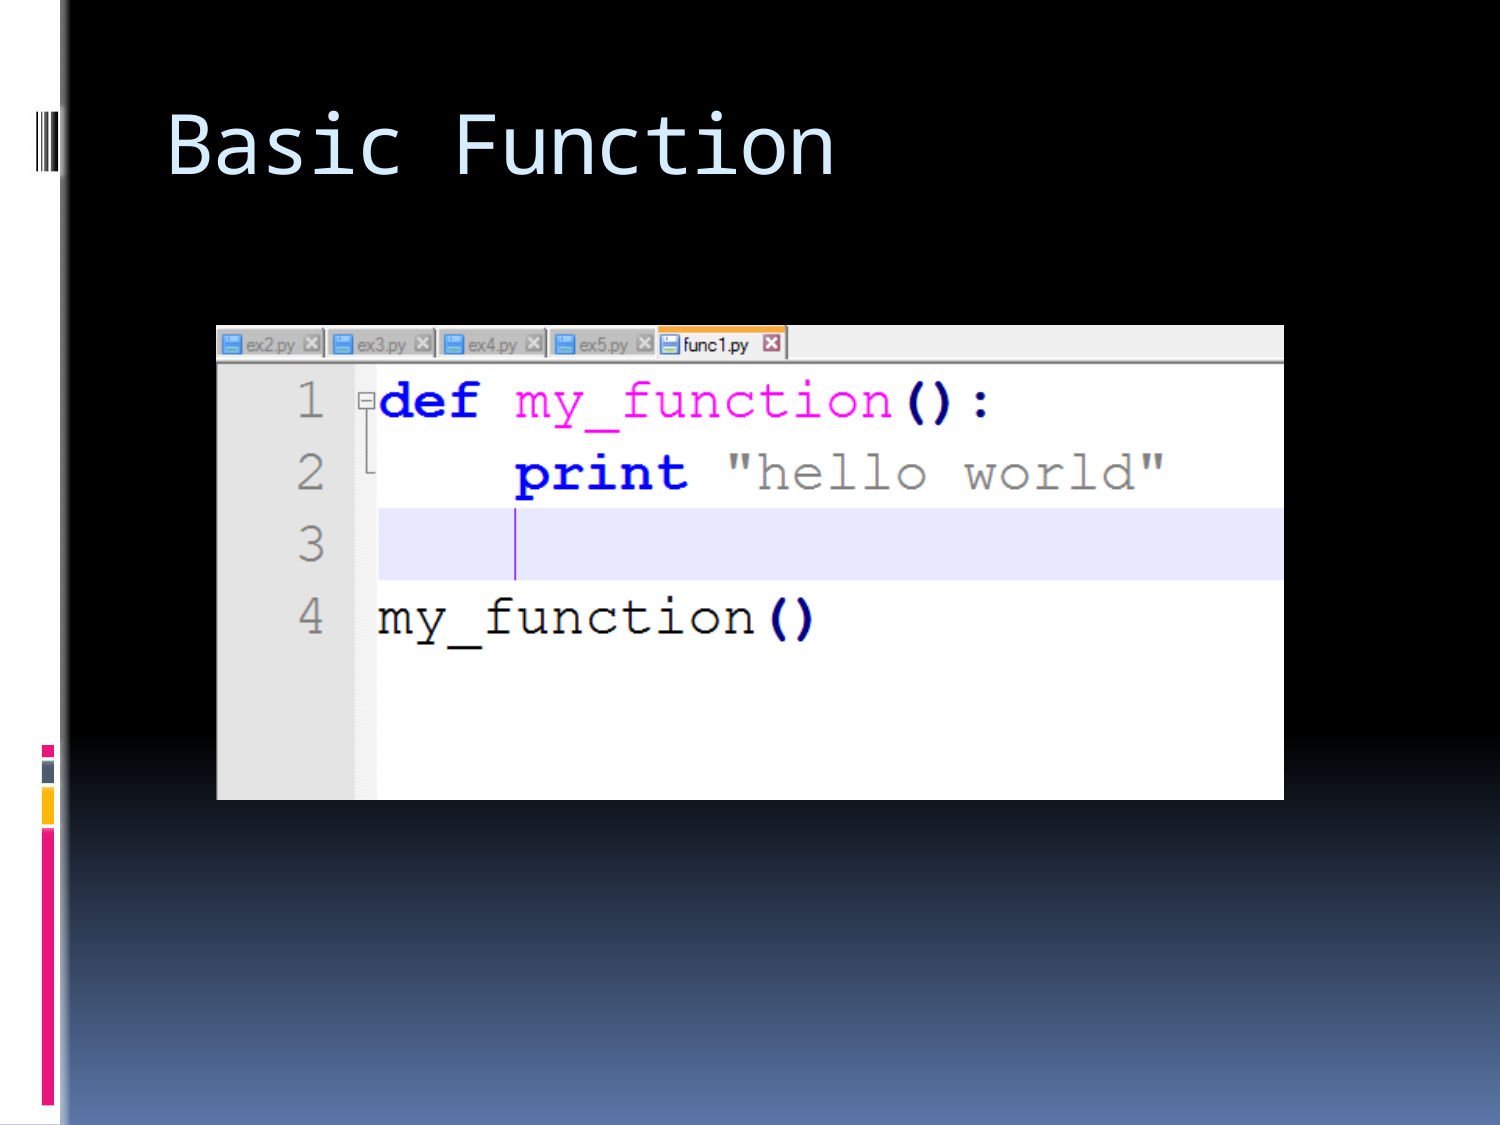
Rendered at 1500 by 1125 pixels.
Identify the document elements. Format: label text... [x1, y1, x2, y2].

picture [215, 325, 1284, 800]
title Basic Function [150, 83, 1425, 234]
